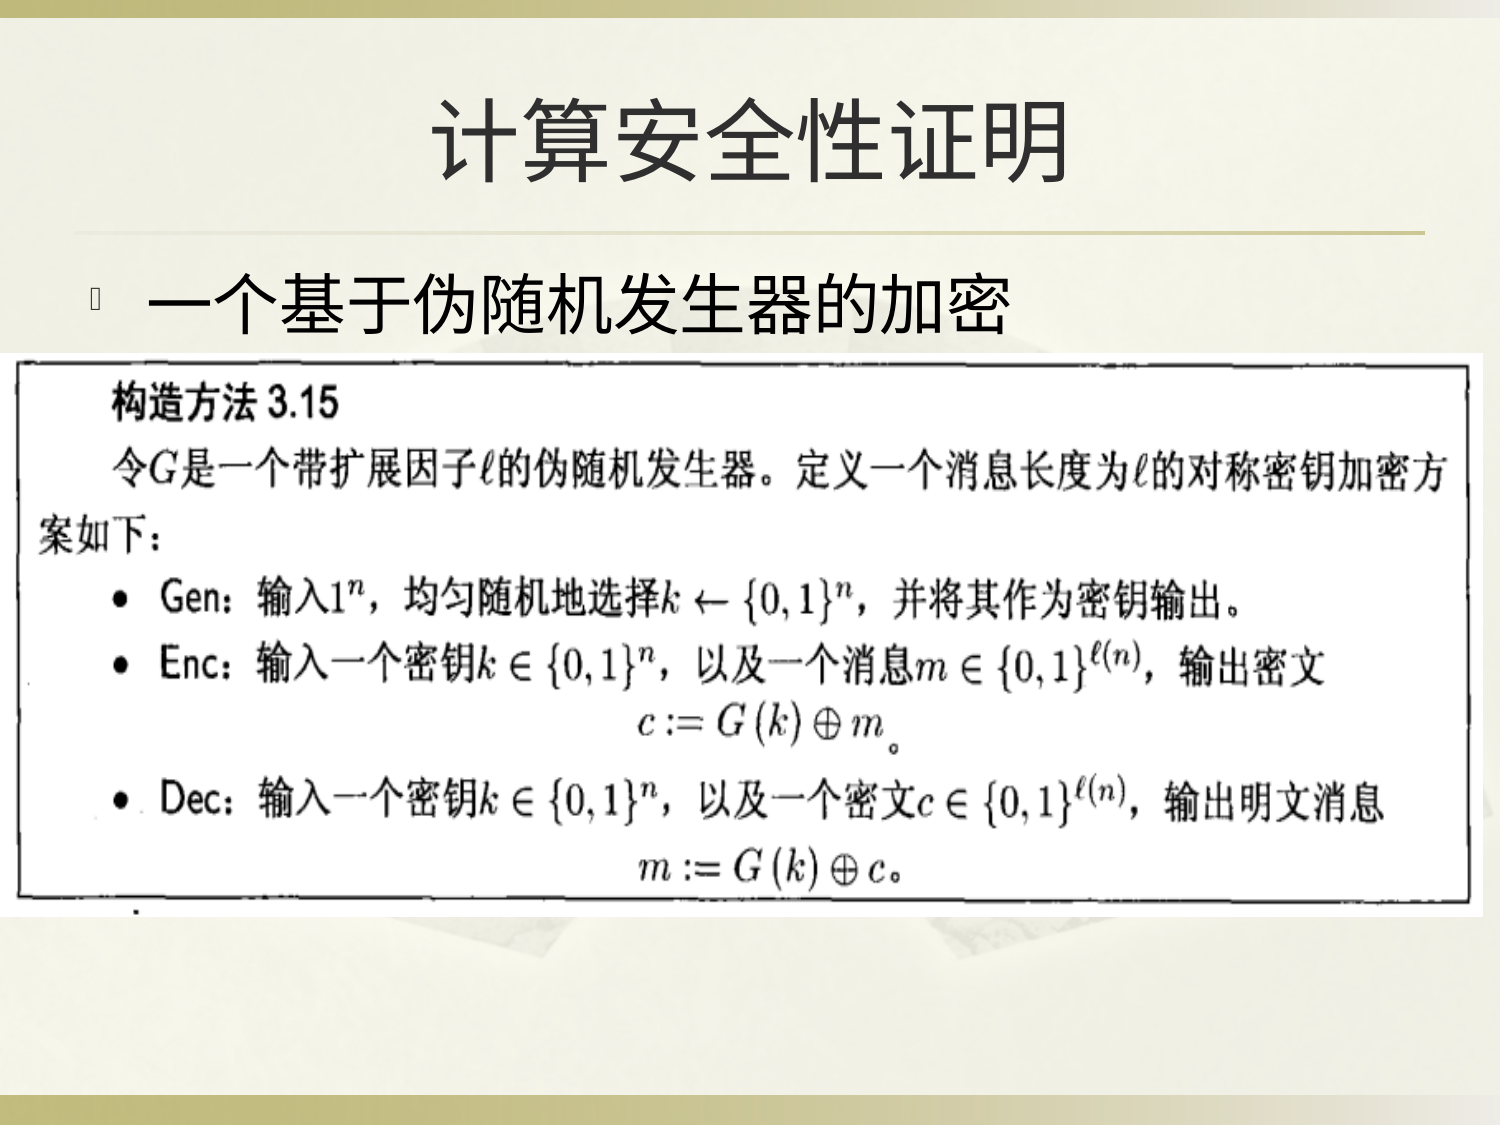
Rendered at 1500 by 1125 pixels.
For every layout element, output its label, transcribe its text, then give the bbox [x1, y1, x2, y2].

title 计算安全性证明 [75, 45, 1425, 233]
list 一个基于伪随机发生器的加密 [75, 255, 1425, 352]
picture [0, 352, 1483, 918]
